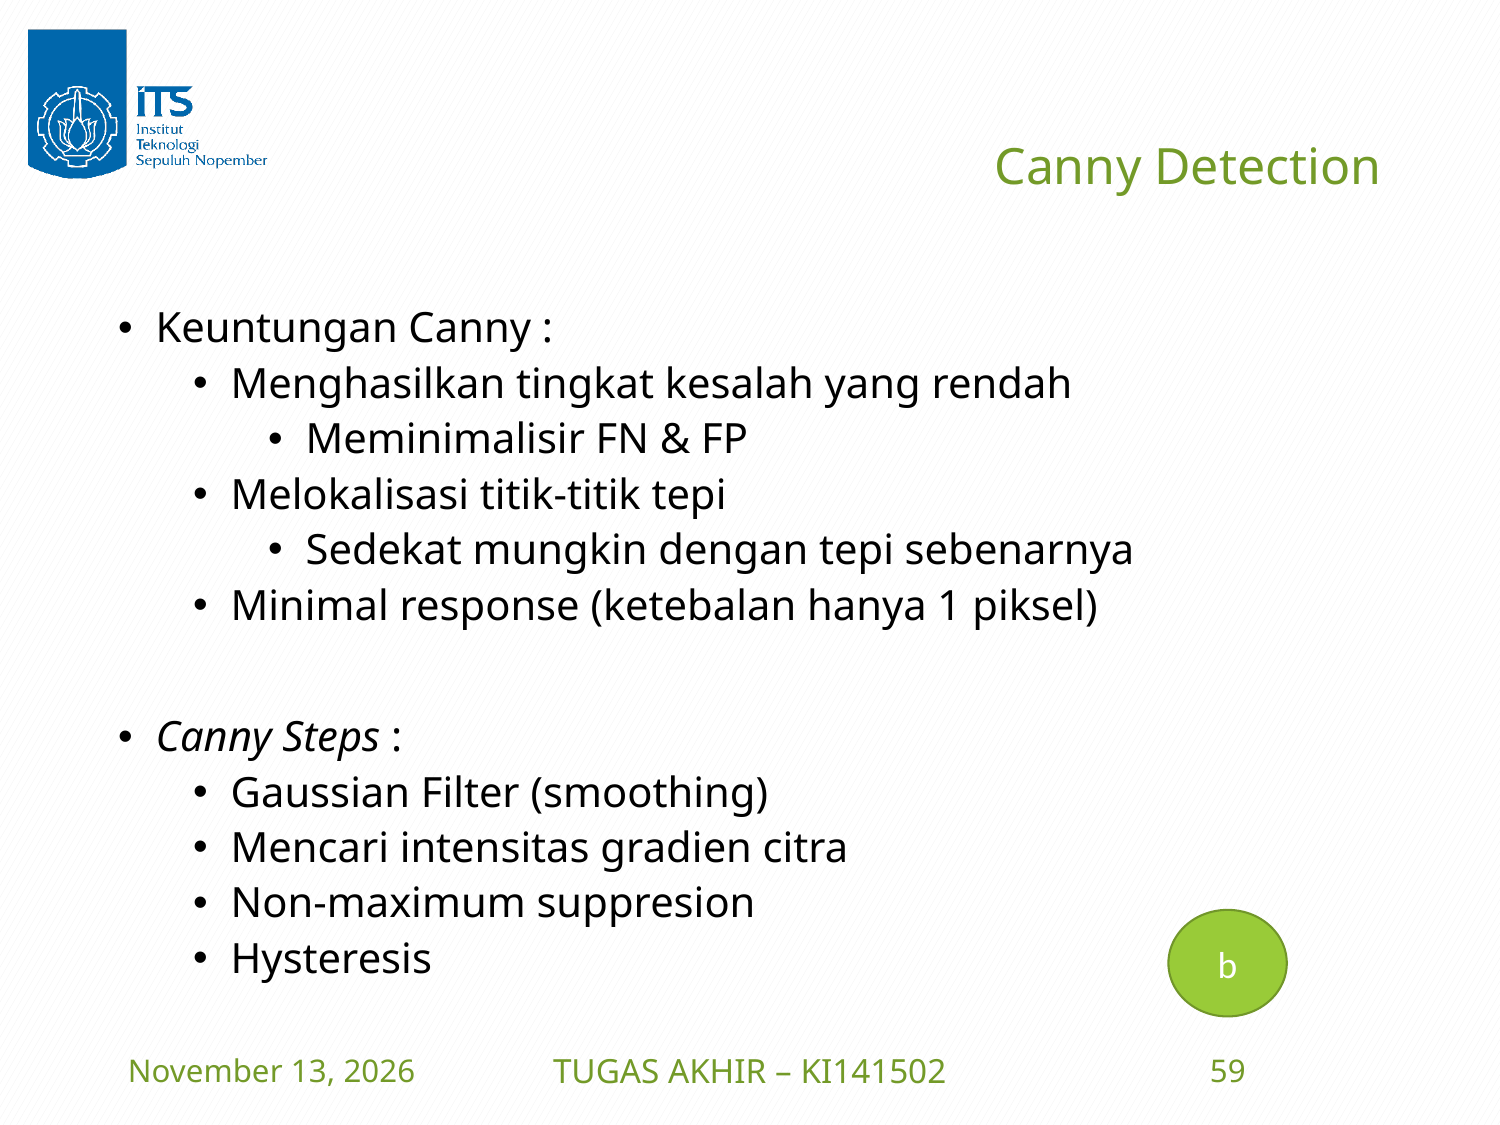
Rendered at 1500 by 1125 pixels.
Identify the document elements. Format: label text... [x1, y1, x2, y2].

slide_number 59 [1059, 1042, 1397, 1103]
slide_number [103, 1042, 441, 1103]
list Keuntungan Canny : Menghasilkan tingkat kesalah yang rendah Meminimalisir FN & FP Melokalisasi titik-titik tepi Sedekat mungkin dengan tepi sebenarnya Minimal response (ketebalan hanya 1 piksel) Canny Steps : Gaussian Filter (smoothing) Mencari intensitas gradien citra Non-maximum suppresion Hysteresis [103, 299, 1397, 1014]
title Canny Detection [103, 59, 1397, 278]
picture [19, 21, 274, 187]
text_box b [1167, 908, 1288, 1018]
footer TUGAS AKHIR – KI141502 [496, 1042, 1004, 1103]
